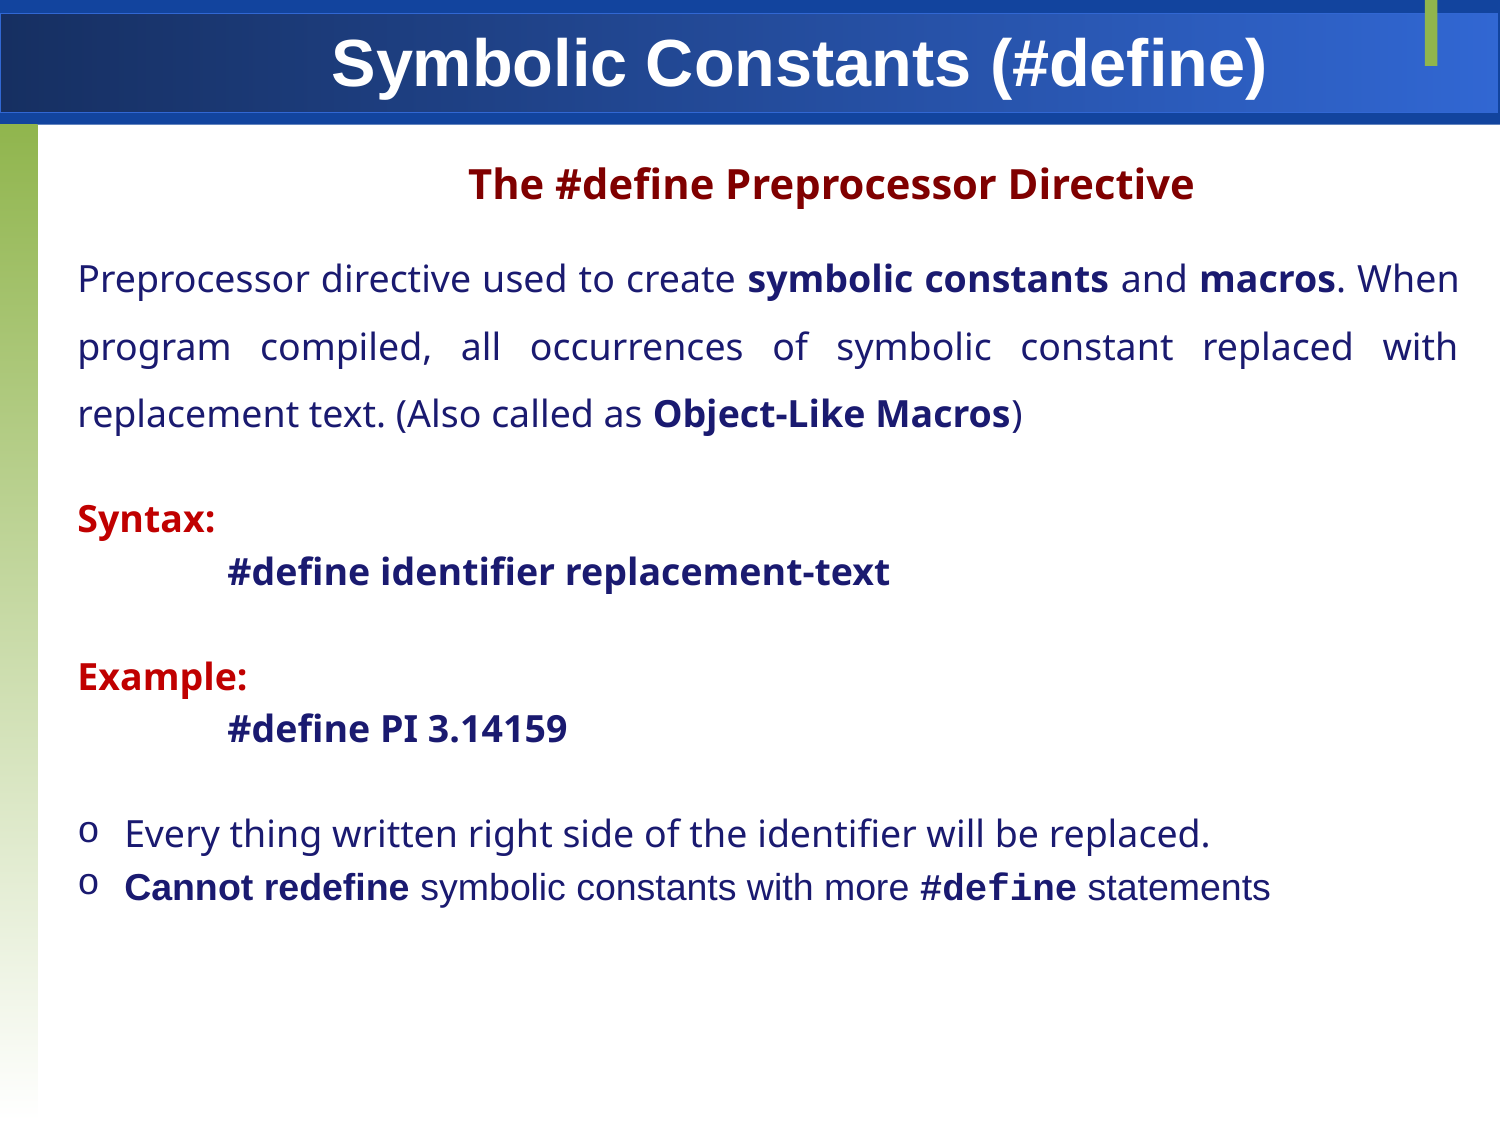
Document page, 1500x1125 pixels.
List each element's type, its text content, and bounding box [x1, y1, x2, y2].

text_box The #define Preprocessor Directive [453, 149, 1211, 215]
title Symbolic Constants (#define) [237, 12, 1363, 100]
list Preprocessor directive used to create symbolic constants and macros. When program compiled, all occurrences of symbolic constant replaced with replacement text. (Also called as Object-Like Macros) Syntax: #define identifier replacement-text Example: #define PI 3.14159 Every thing written right side of the identifier will be replaced. Cannot redefine symbolic constants with more #define statements [62, 224, 1475, 1088]
